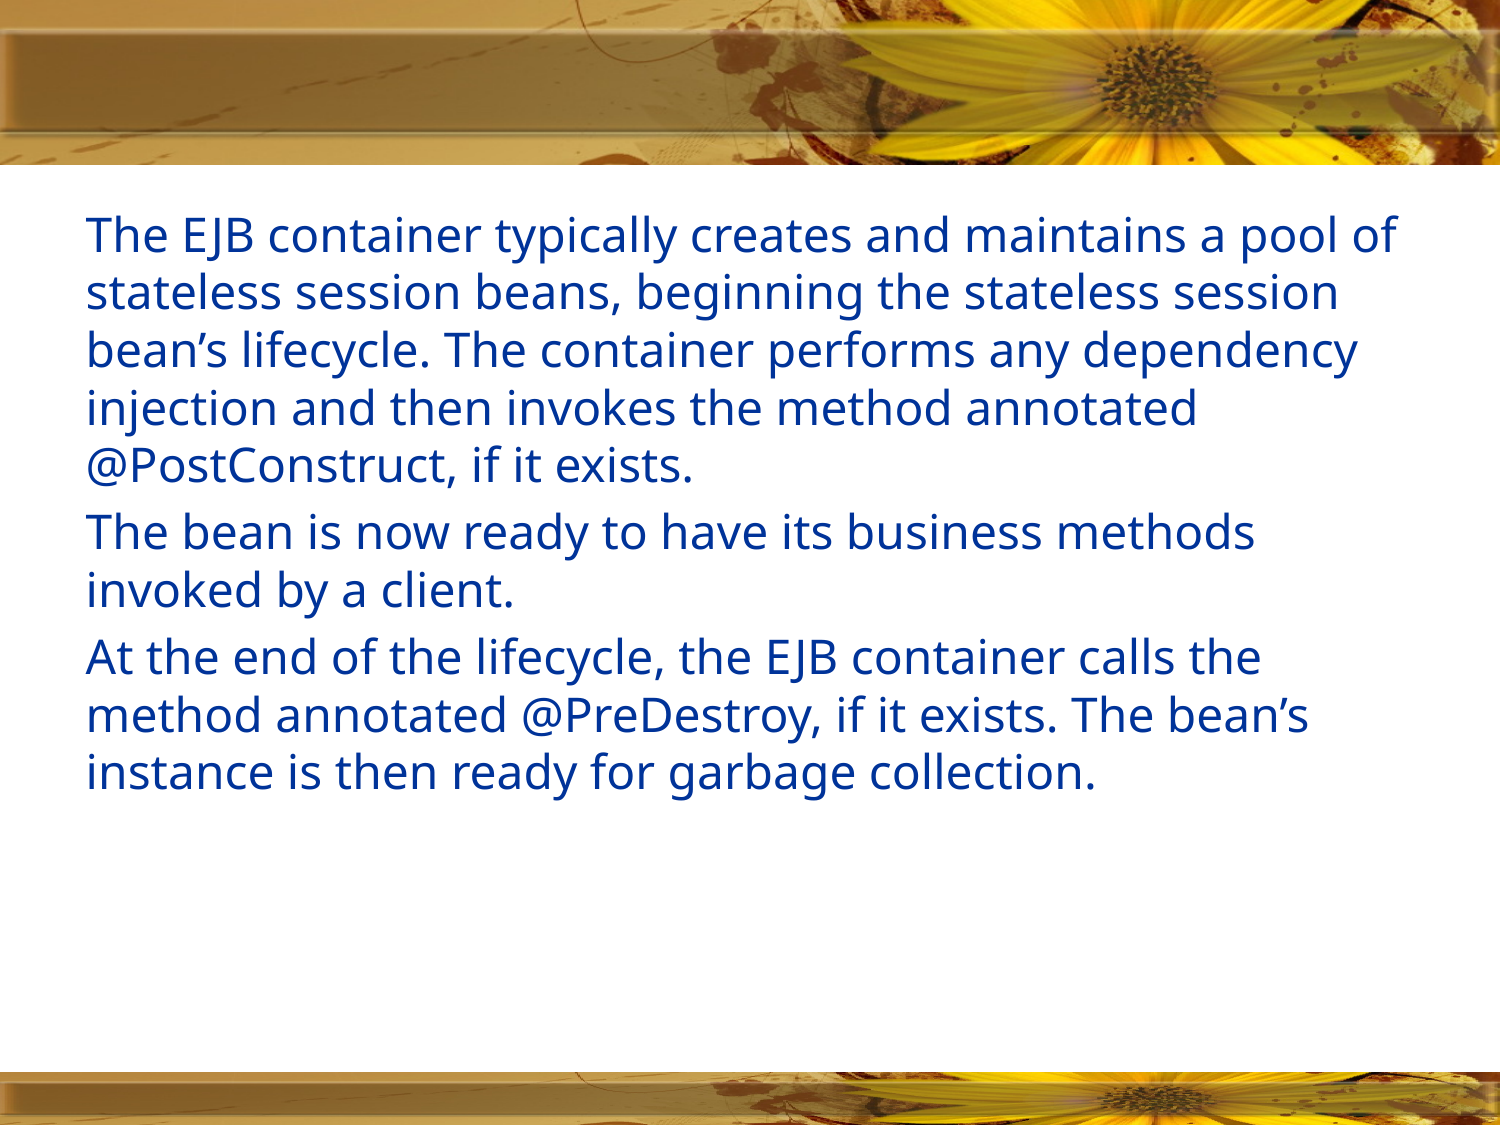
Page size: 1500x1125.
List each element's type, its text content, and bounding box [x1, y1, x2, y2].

picture [0, 0, 1500, 165]
picture [0, 1072, 1500, 1125]
list The EJB container typically creates and maintains a pool of stateless session beans, beginning the stateless session bean’s lifecycle. The container performs any dependency injection and then invokes the method annotated @PostConstruct, if it exists. The bean is now ready to have its business methods invoked by a client. At the end of the lifecycle, the EJB container calls the method annotated @PreDestroy, if it exists. The bean’s instance is then ready for garbage collection. [74, 198, 1426, 1006]
